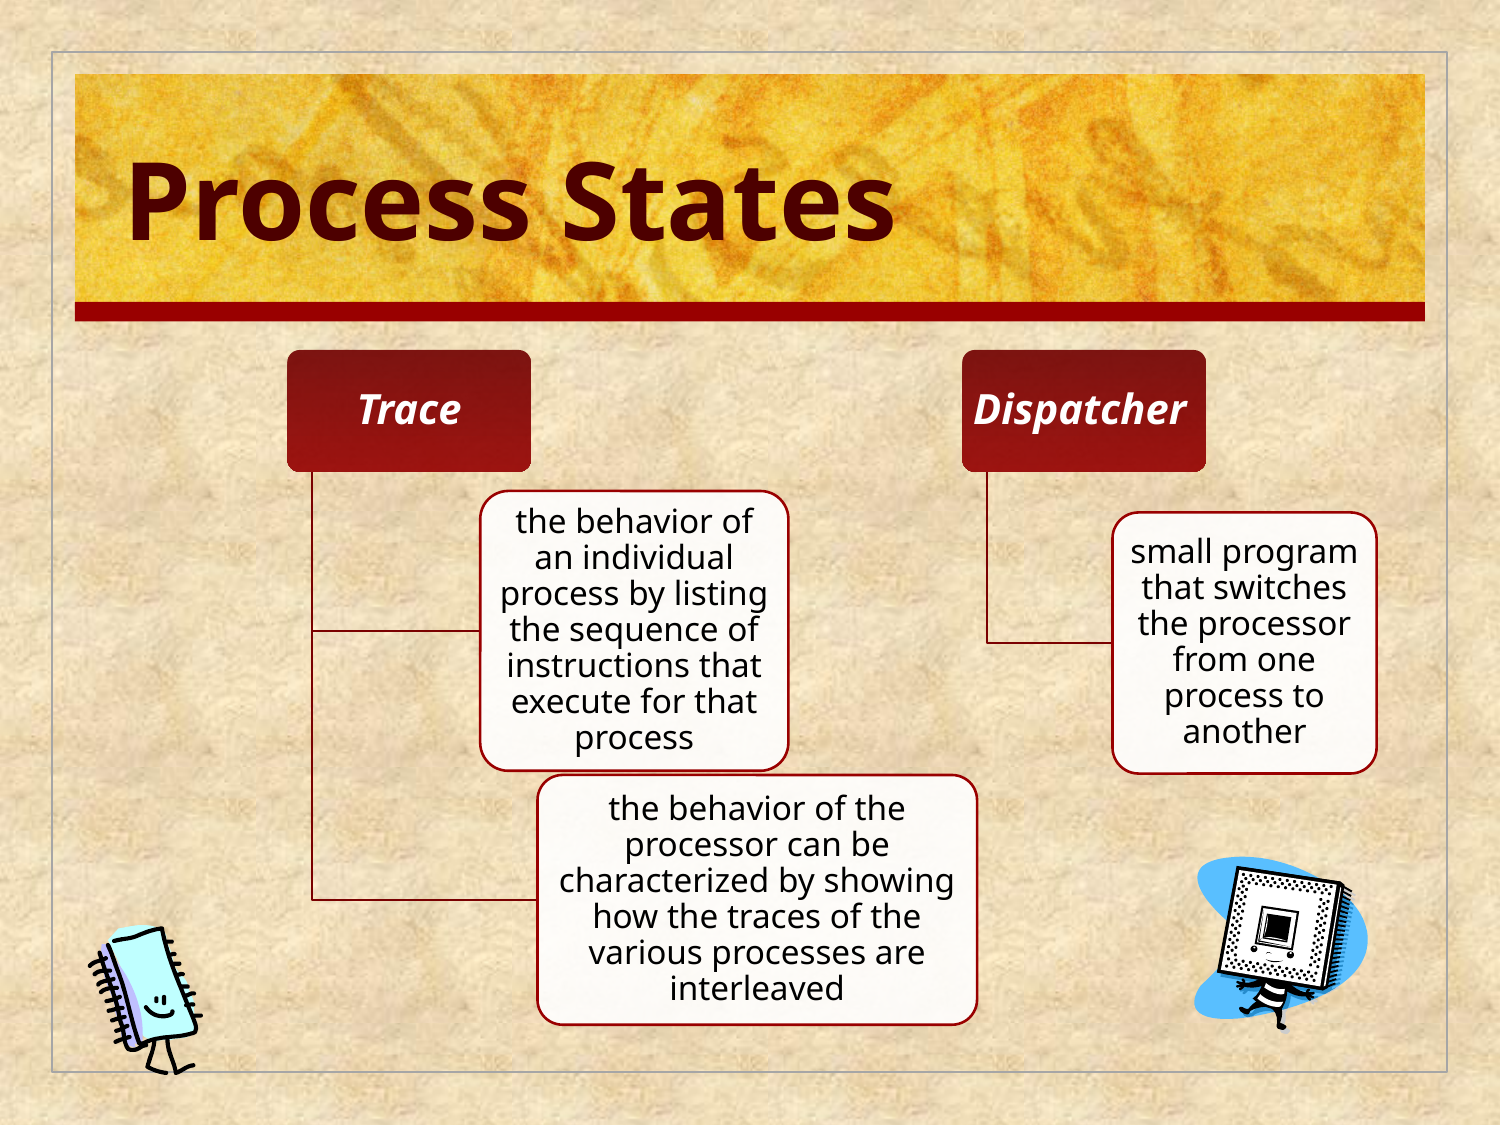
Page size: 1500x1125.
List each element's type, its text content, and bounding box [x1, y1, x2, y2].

picture [0, 0, 1500, 1125]
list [86, 349, 1439, 1064]
title Process States [108, 74, 1392, 263]
